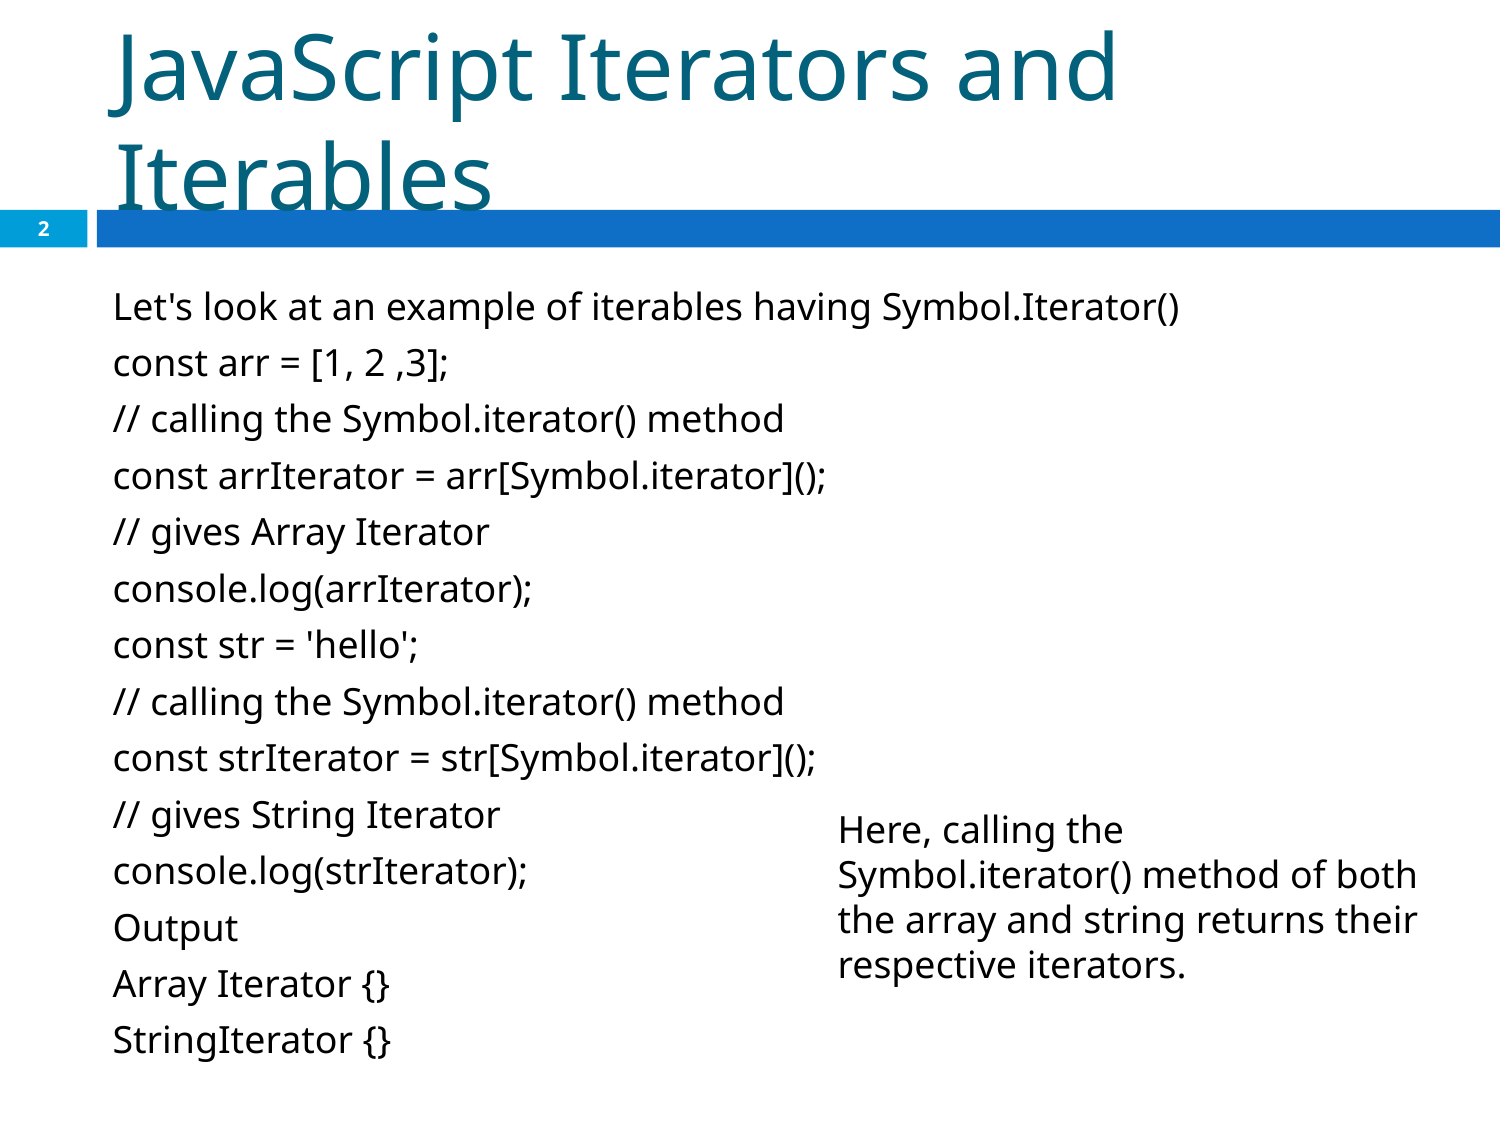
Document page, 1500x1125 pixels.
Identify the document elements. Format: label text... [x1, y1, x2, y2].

list Let's look at an example of iterables having Symbol.Iterator() const arr = [1, 2 ,3]; // calling the Symbol.iterator() method const arrIterator = arr[Symbol.iterator](); // gives Array Iterator console.log(arrIterator); const str = 'hello'; // calling the Symbol.iterator() method const strIterator = str[Symbol.iterator](); // gives String Iterator console.log(strIterator); Output Array Iterator {} StringIterator {} [37, 275, 1450, 1088]
title JavaScript Iterators and Iterables [100, 37, 1438, 200]
slide_number 2 [0, 208, 88, 249]
text_box Here, calling the Symbol.iterator() method of both the array and string returns their respective iterators. [822, 798, 1438, 994]
